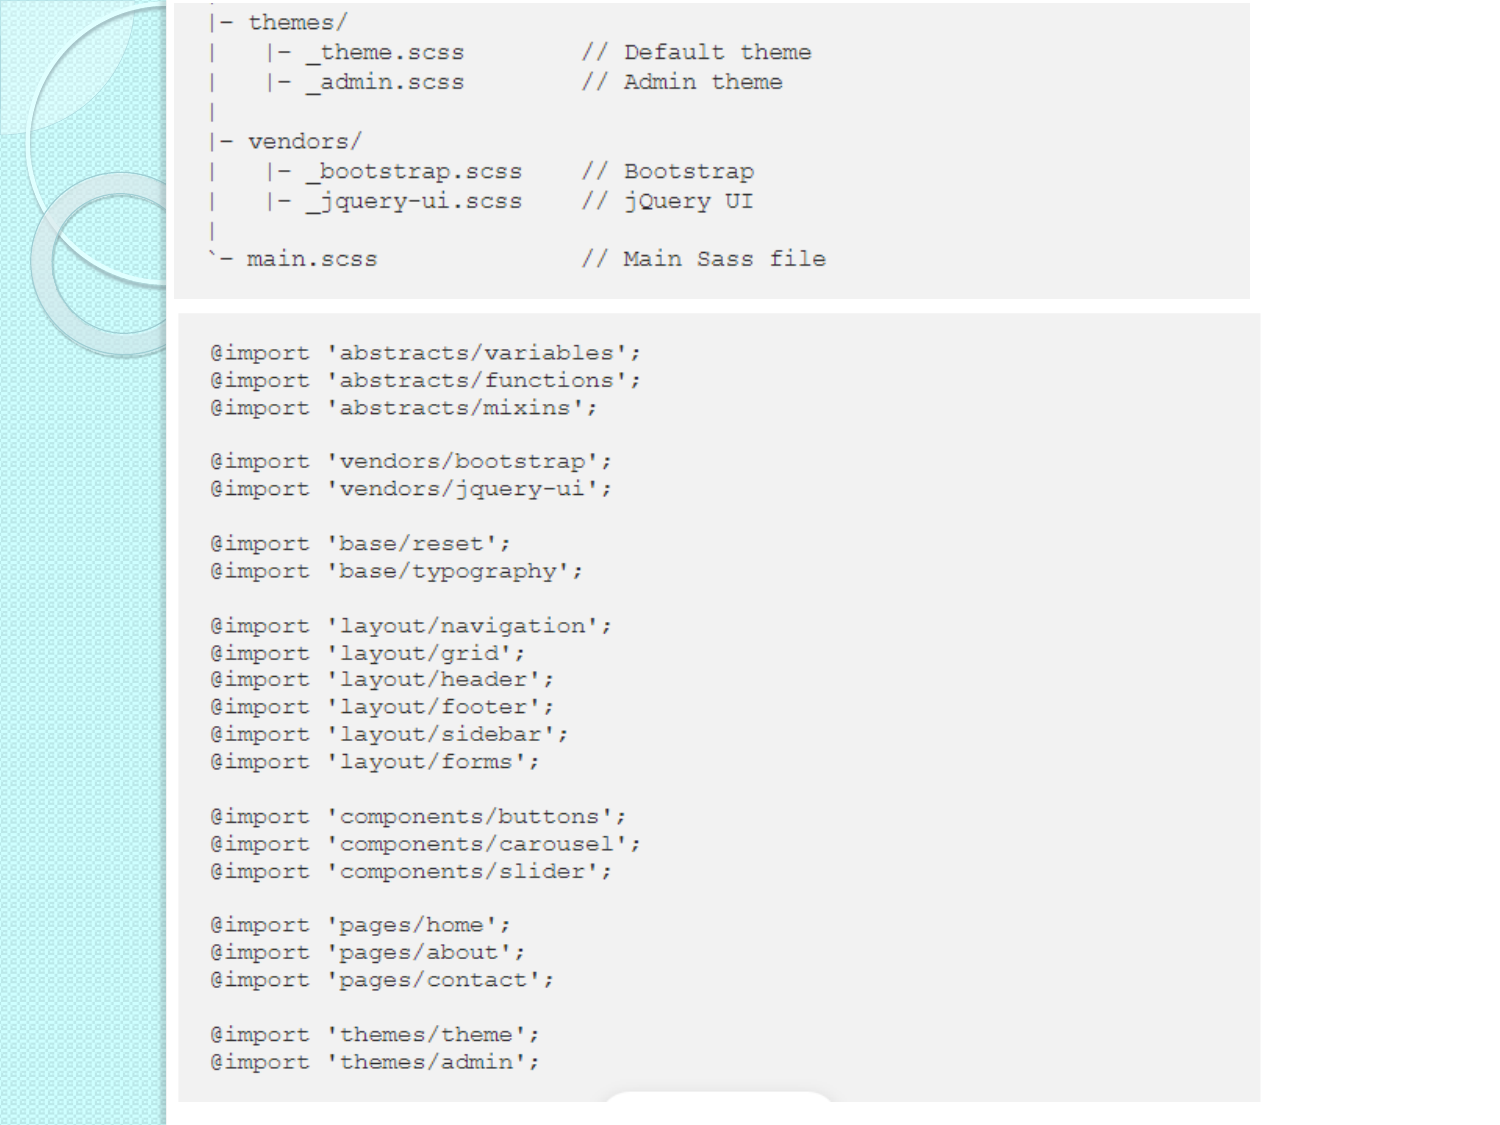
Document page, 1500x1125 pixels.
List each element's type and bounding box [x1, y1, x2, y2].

picture [174, 312, 1268, 1102]
picture [0, 0, 166, 1125]
picture [174, 3, 1251, 299]
